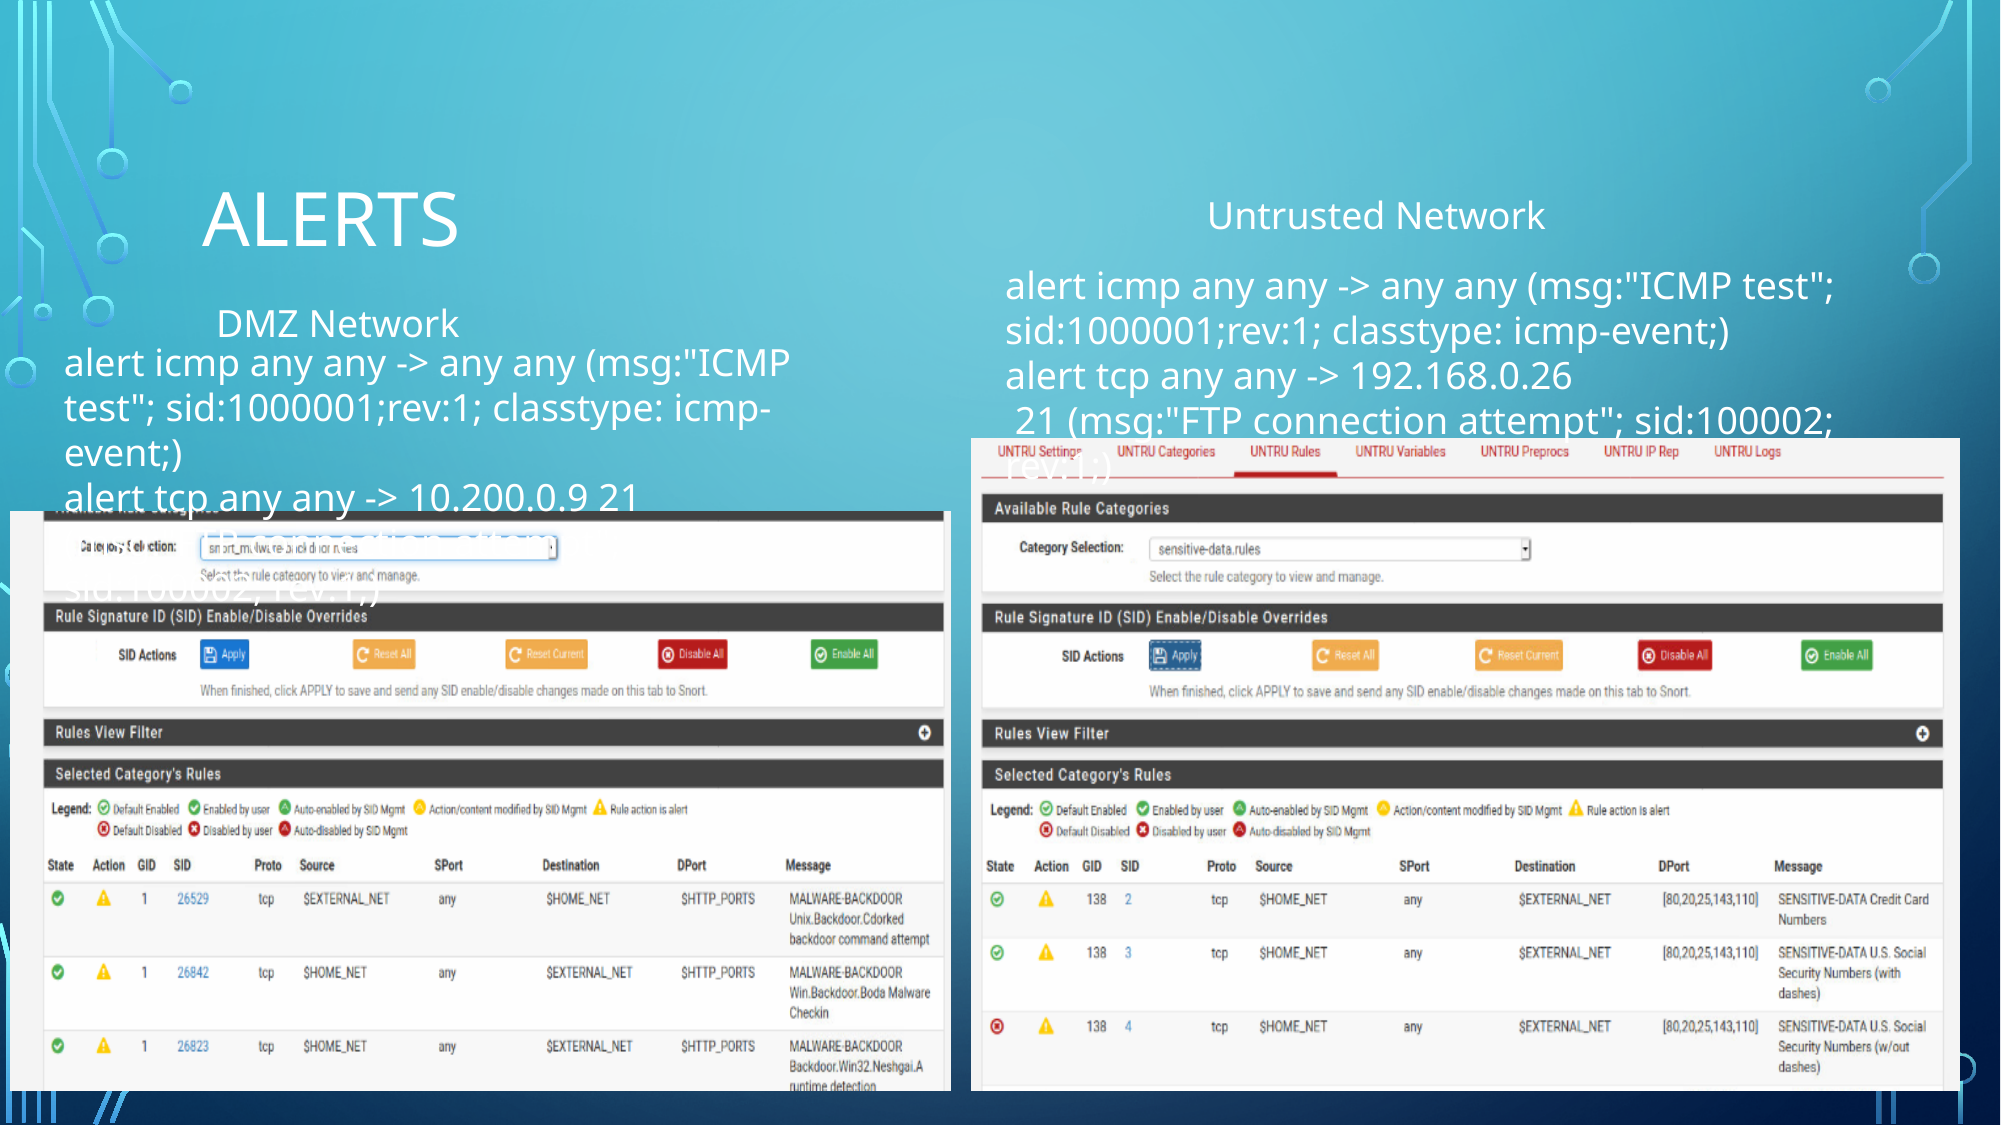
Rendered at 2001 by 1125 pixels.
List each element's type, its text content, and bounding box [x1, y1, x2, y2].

title ALerts [187, 101, 1813, 344]
text_box DMZ Network [201, 292, 604, 331]
text_box Untrusted Network [1192, 184, 1740, 245]
text_box alert icmp any any -> any any (msg:"ICMP test"; sid:1000001;rev:1; classtype: icmp-event;) alert tcp any any -> 192.168.0.26 21 (msg:"FTP connection attempt"; sid:100002; rev:1;) [990, 254, 1942, 438]
picture [971, 438, 1961, 1091]
text_box alert icmp any any -> any any (msg:"ICMP test"; sid:1000001;rev:1; classtype: icmp-event;) alert tcp any any -> 10.200.0.9 21 (msg:"FTP connection attempt"; sid:100002; rev:1;) [48, 331, 818, 511]
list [10, 511, 951, 1091]
